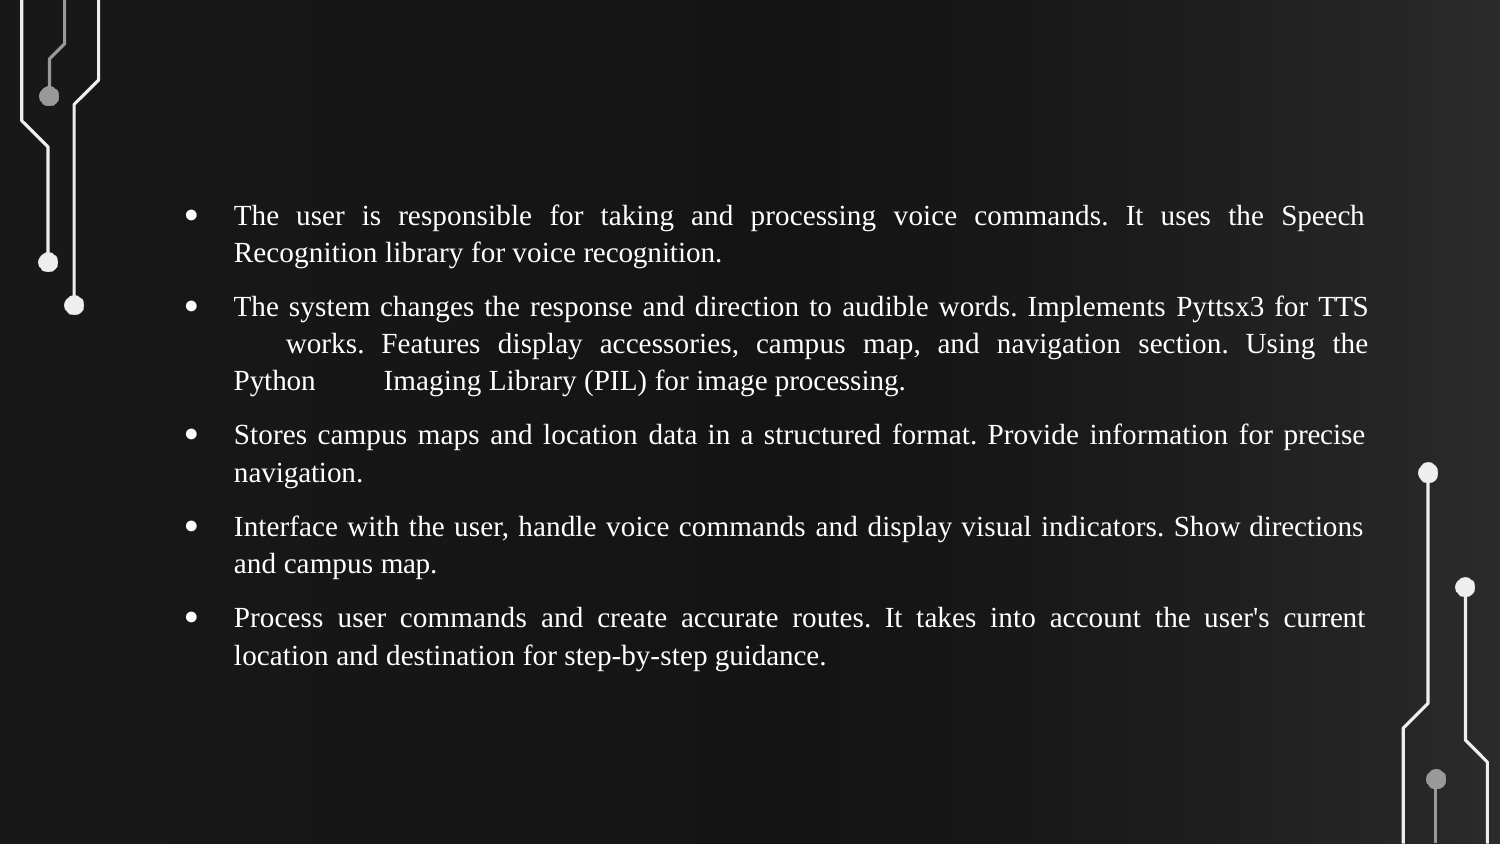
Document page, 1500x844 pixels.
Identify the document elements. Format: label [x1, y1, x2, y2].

text_box [1425, 769, 1446, 843]
picture [0, 0, 1500, 844]
text_box [19, 0, 101, 315]
text_box [1455, 577, 1490, 844]
